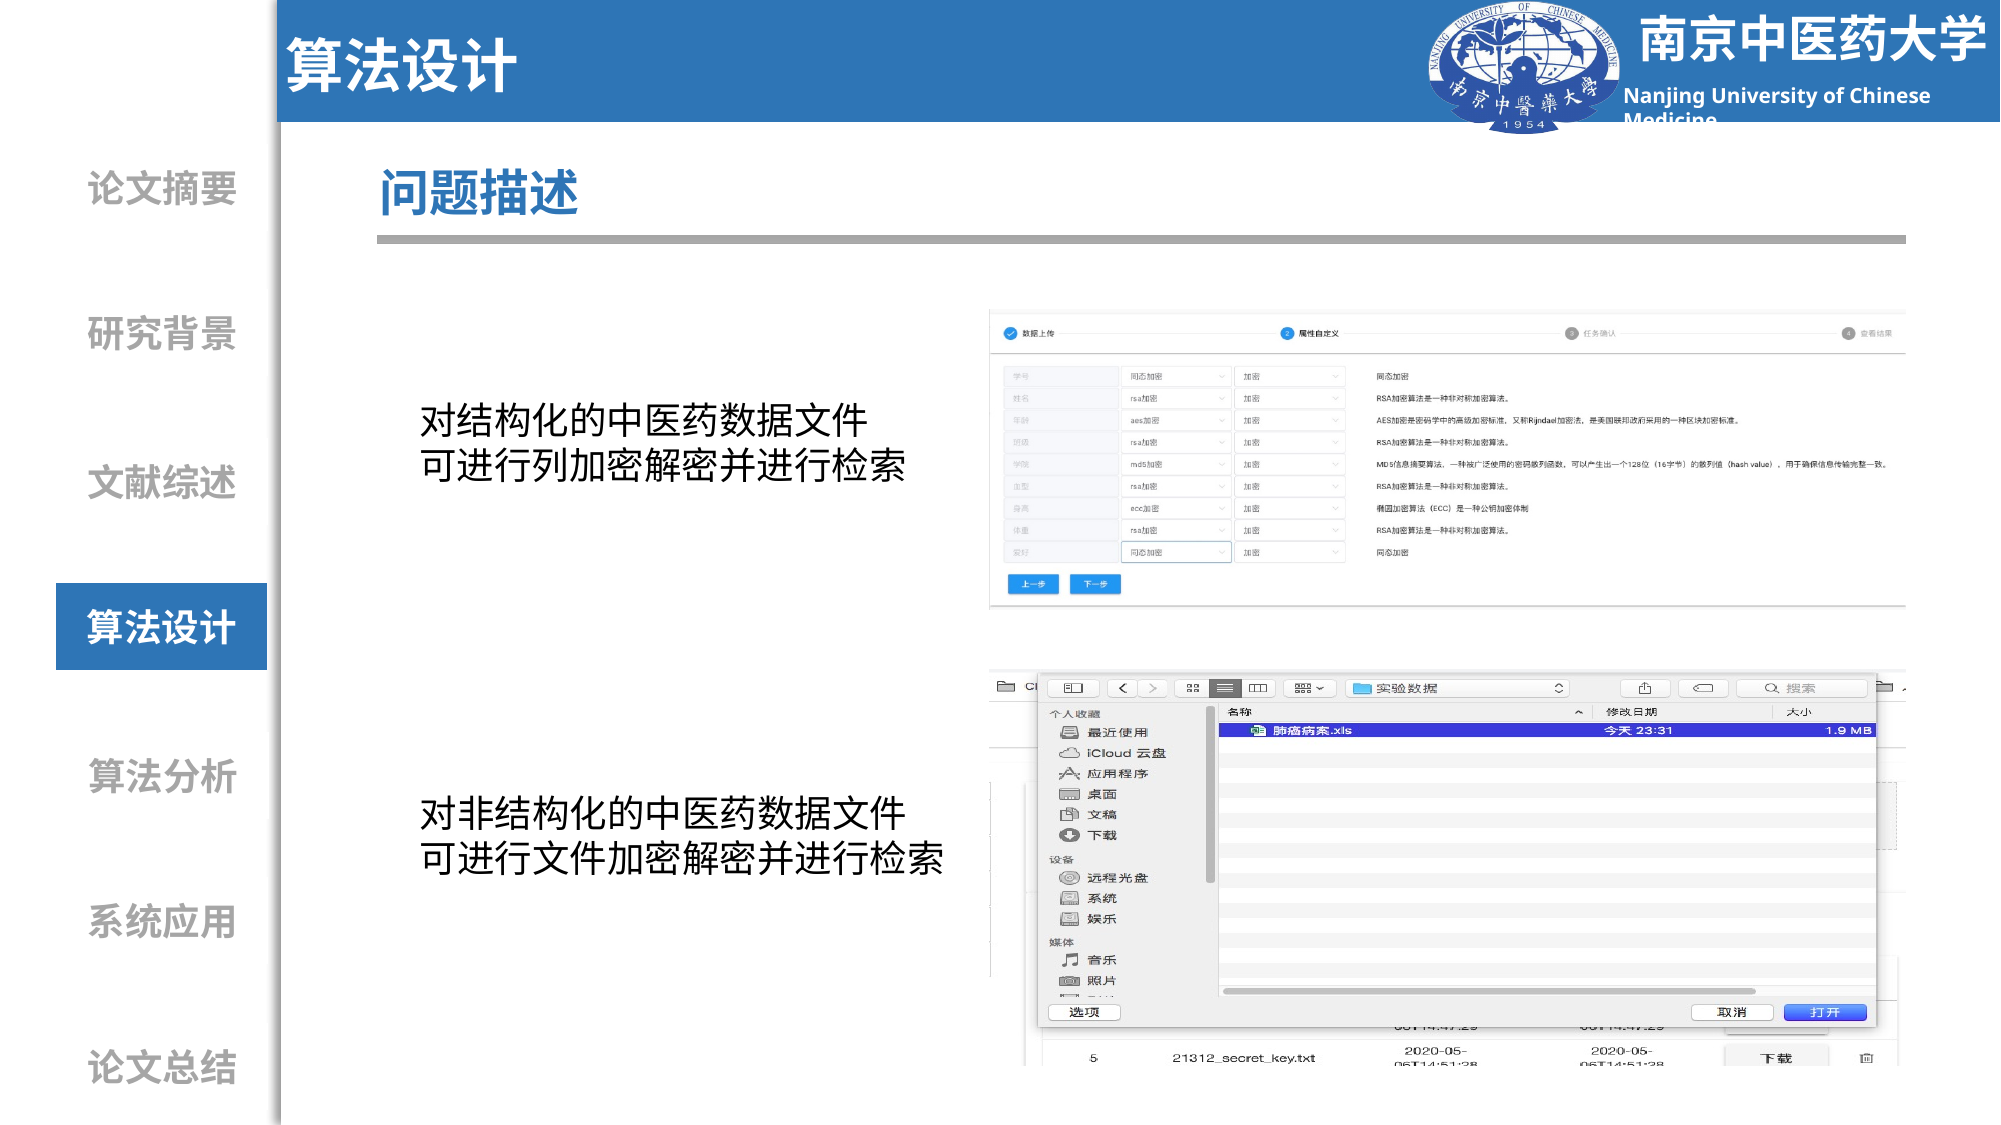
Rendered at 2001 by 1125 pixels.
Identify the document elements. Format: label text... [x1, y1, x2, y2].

text_box Nanjing University of Chinese Medicine [1662, 75, 2000, 141]
text_box 对非结构化的中医药数据文件 可进行文件加密解密并进行检索 [404, 782, 960, 888]
text_box 算法设计 [270, 22, 534, 107]
text_box 算法设计 [56, 583, 267, 670]
text_box 论文摘要 [57, 144, 268, 231]
text_box 算法分析 [58, 732, 269, 819]
text_box 研究背景 [57, 289, 268, 376]
picture [989, 309, 1906, 611]
text_box [281, 122, 2000, 1125]
text_box 文献综述 [57, 438, 268, 525]
picture [1382, 0, 1662, 170]
text_box 南京中医药大学 [1662, 0, 2000, 75]
text_box 系统应用 [58, 877, 268, 964]
text_box 论文总结 [58, 1023, 268, 1110]
text_box [277, 0, 1382, 122]
text_box 问题描述 [364, 154, 595, 230]
picture [989, 669, 1906, 1066]
text_box [377, 235, 1906, 244]
text_box 对结构化的中医药数据文件 可进行列加密解密并进行检索 [404, 389, 922, 495]
